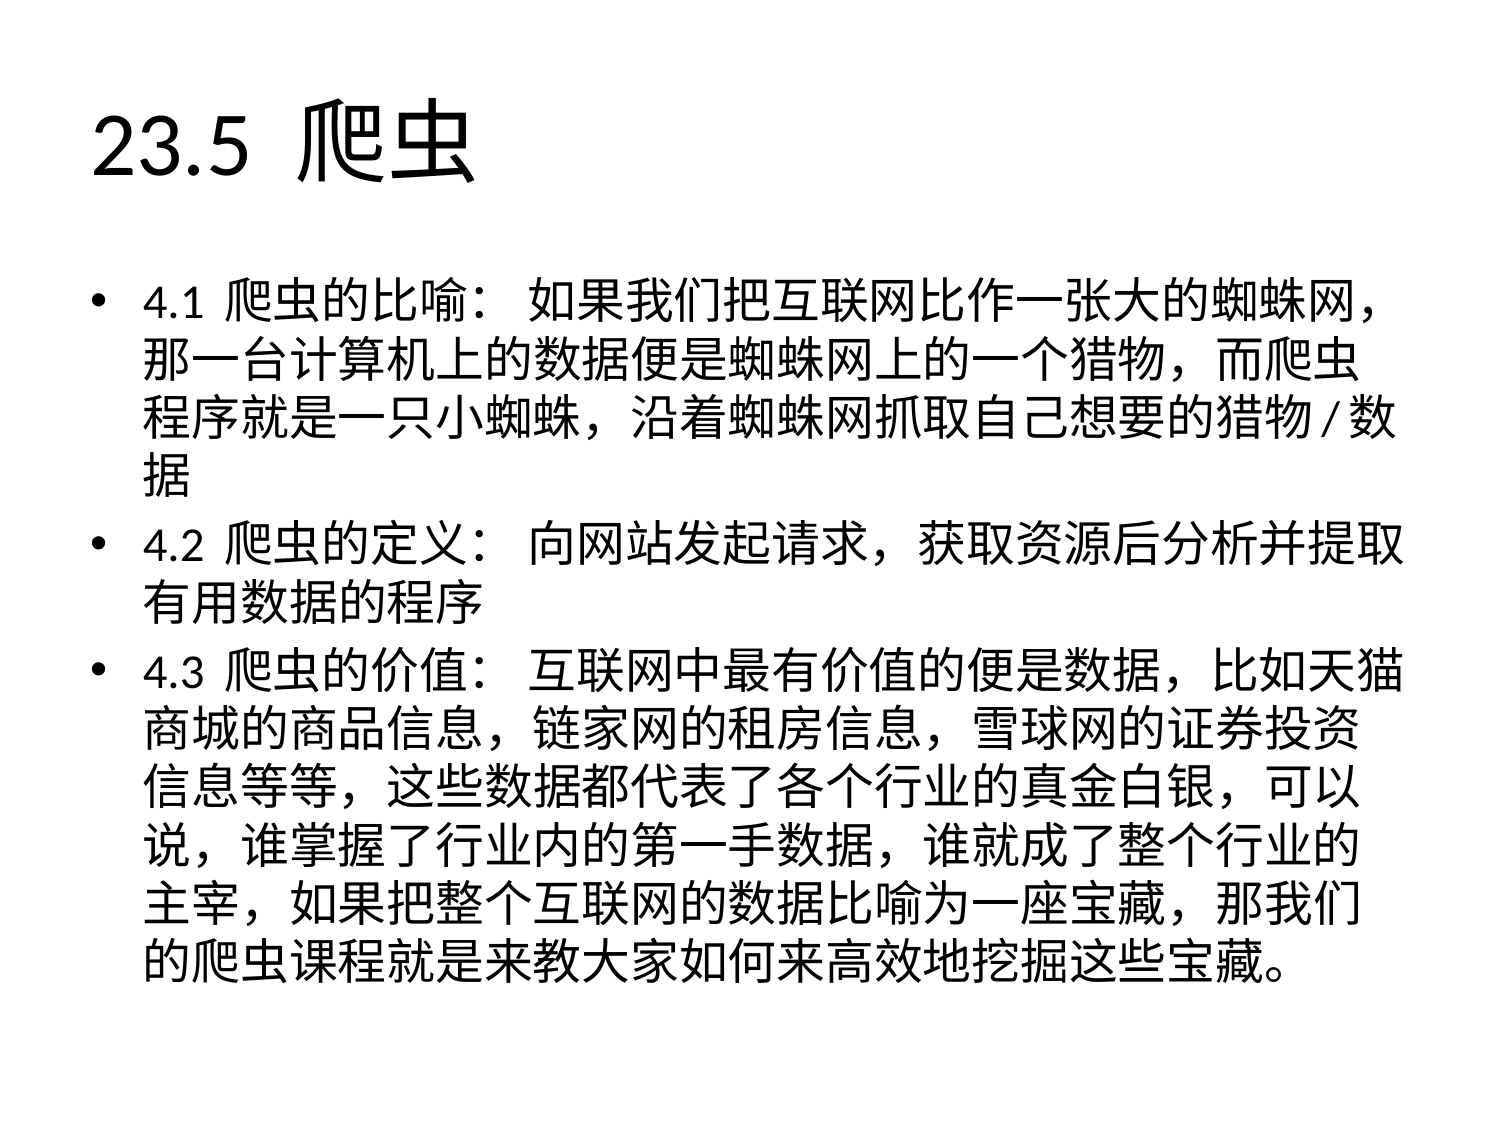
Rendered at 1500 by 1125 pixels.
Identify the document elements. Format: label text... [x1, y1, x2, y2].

list 4.1 爬虫的比喻： 如果我们把互联网比作一张大的蜘蛛网，那一台计算机上的数据便是蜘蛛网上的一个猎物，而爬虫程序就是一只小蜘蛛，沿着蜘蛛网抓取自己想要的猎物/数据 4.2 爬虫的定义： 向网站发起请求，获取资源后分析并提取有用数据的程序 4.3 爬虫的价值： 互联网中最有价值的便是数据，比如天猫商城的商品信息，链家网的租房信息，雪球网的证券投资信息等等，这些数据都代表了各个行业的真金白银，可以说，谁掌握了行业内的第一手数据，谁就成了整个行业的主宰，如果把整个互联网的数据比喻为一座宝藏，那我们的爬虫课程就是来教大家如何来高效地挖掘这些宝藏。 [75, 262, 1425, 1005]
title 23.5 爬虫 [75, 45, 1425, 233]
